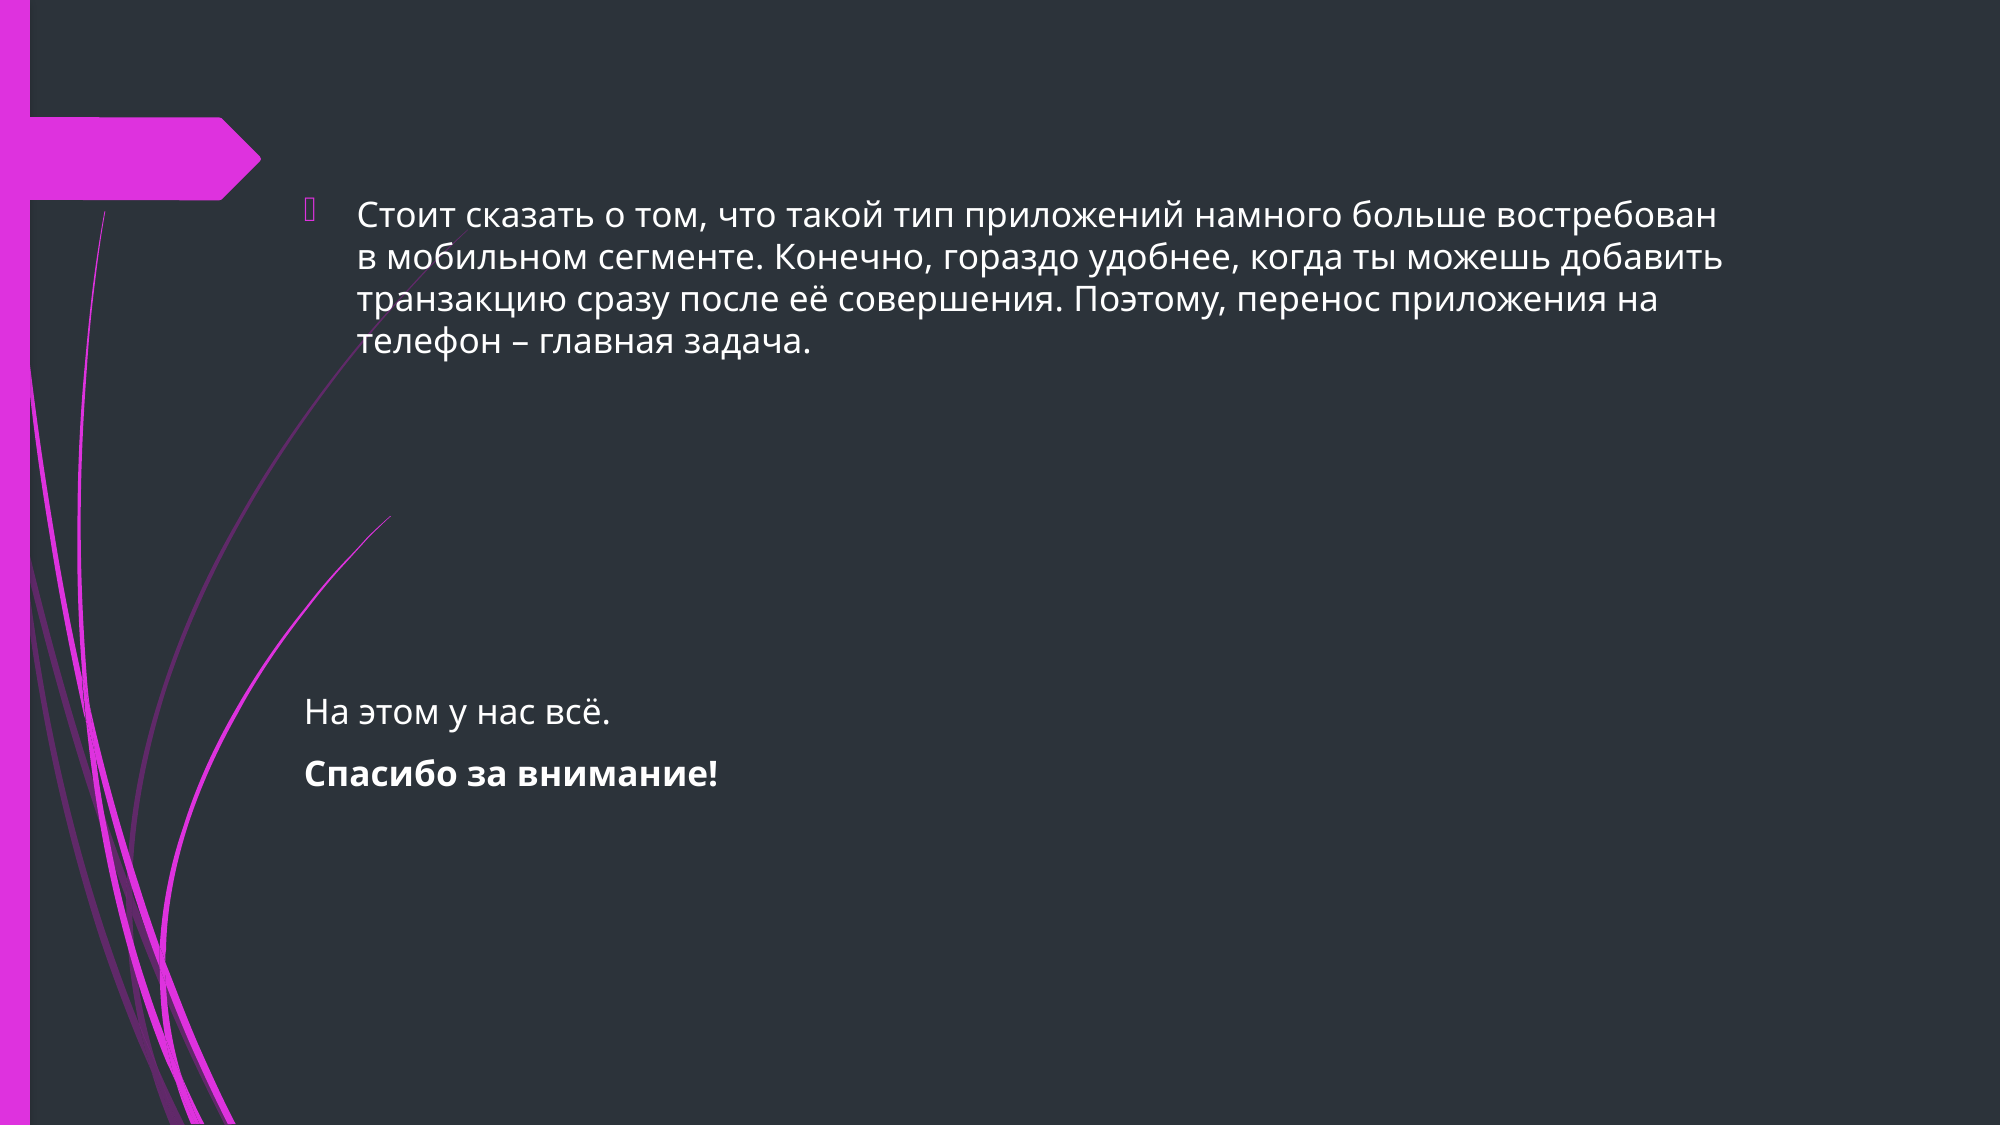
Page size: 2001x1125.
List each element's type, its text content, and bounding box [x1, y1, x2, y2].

list Стоит сказать о том, что такой тип приложений намного больше востребован в мобильном сегменте. Конечно, гораздо удобнее, когда ты можешь добавить транзакцию сразу после её совершения. Поэтому, перенос приложения на телефон – главная задача. На этом у нас всё. Спасибо за внимание! [288, 184, 1752, 805]
